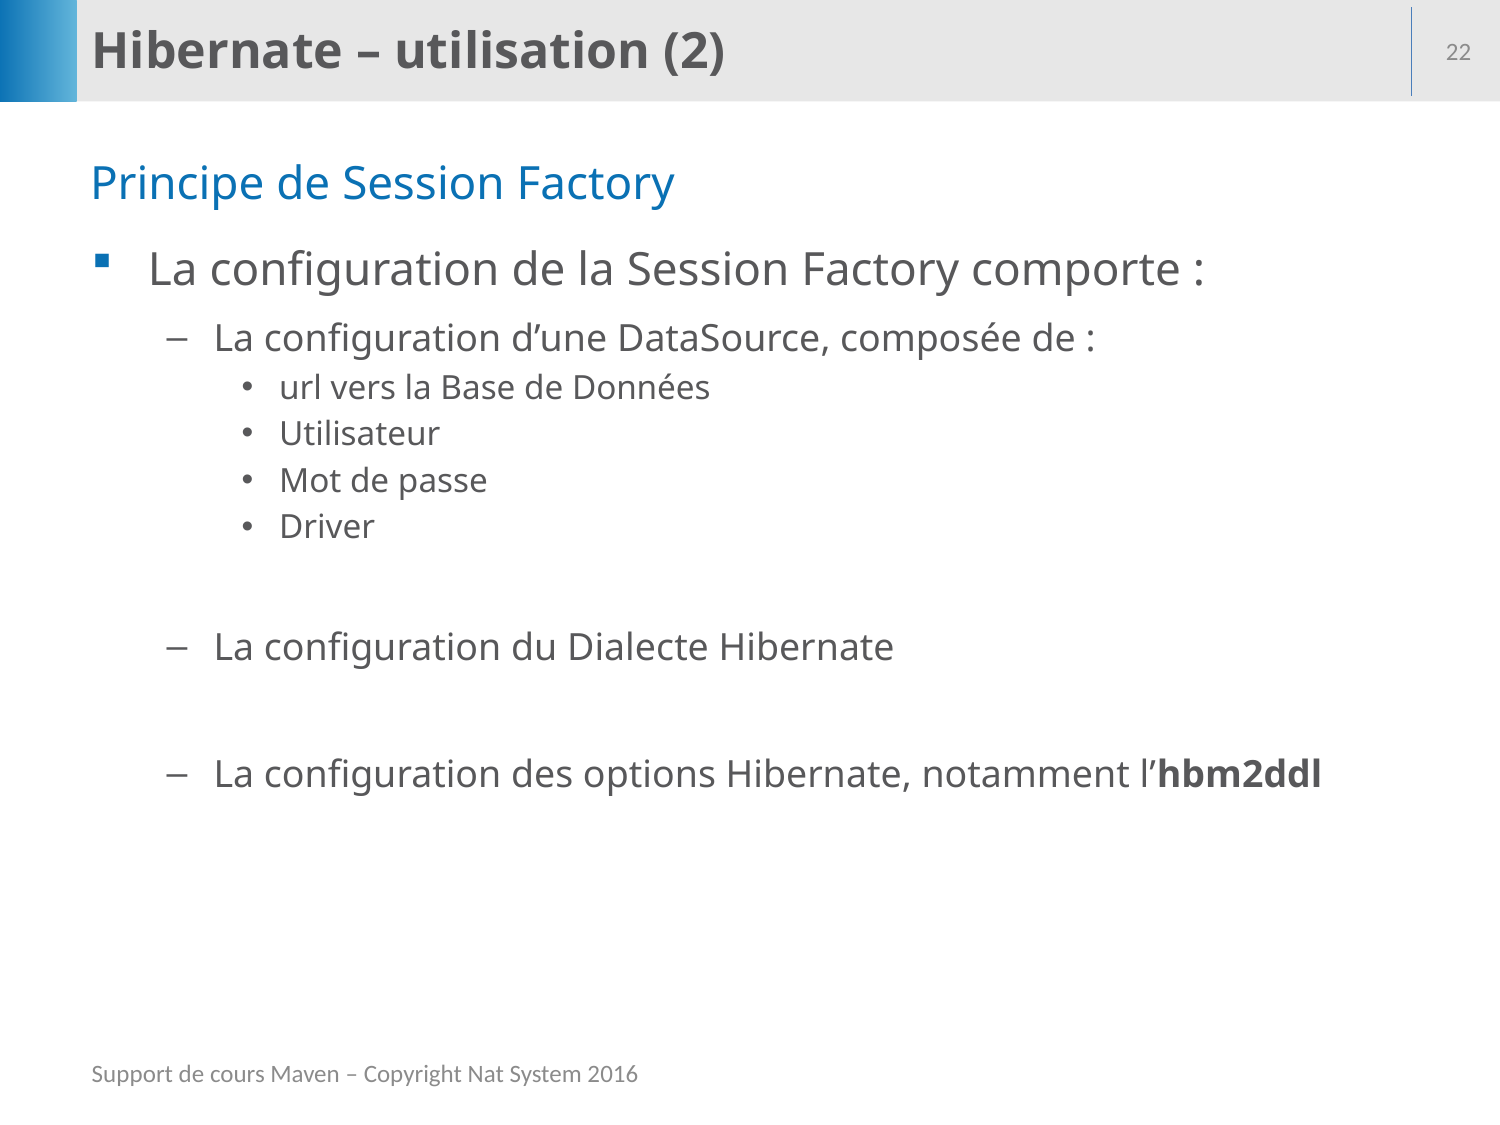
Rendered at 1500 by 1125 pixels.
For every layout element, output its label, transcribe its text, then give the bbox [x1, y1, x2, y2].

footer Support de cours Maven – Copyright Nat System 2016 [76, 1042, 988, 1103]
slide_number 22 [1417, 20, 1500, 81]
list Principe de Session Factory [75, 146, 1424, 220]
title Hibernate – utilisation (2) [76, 0, 1397, 98]
list La configuration de la Session Factory comporte : La configuration d’une DataSource, composée de : url vers la Base de Données Utilisateur Mot de passe Driver La configuration du Dialecte Hibernate La configuration des options Hibernate, notamment l’hbm2ddl [76, 231, 1424, 1012]
